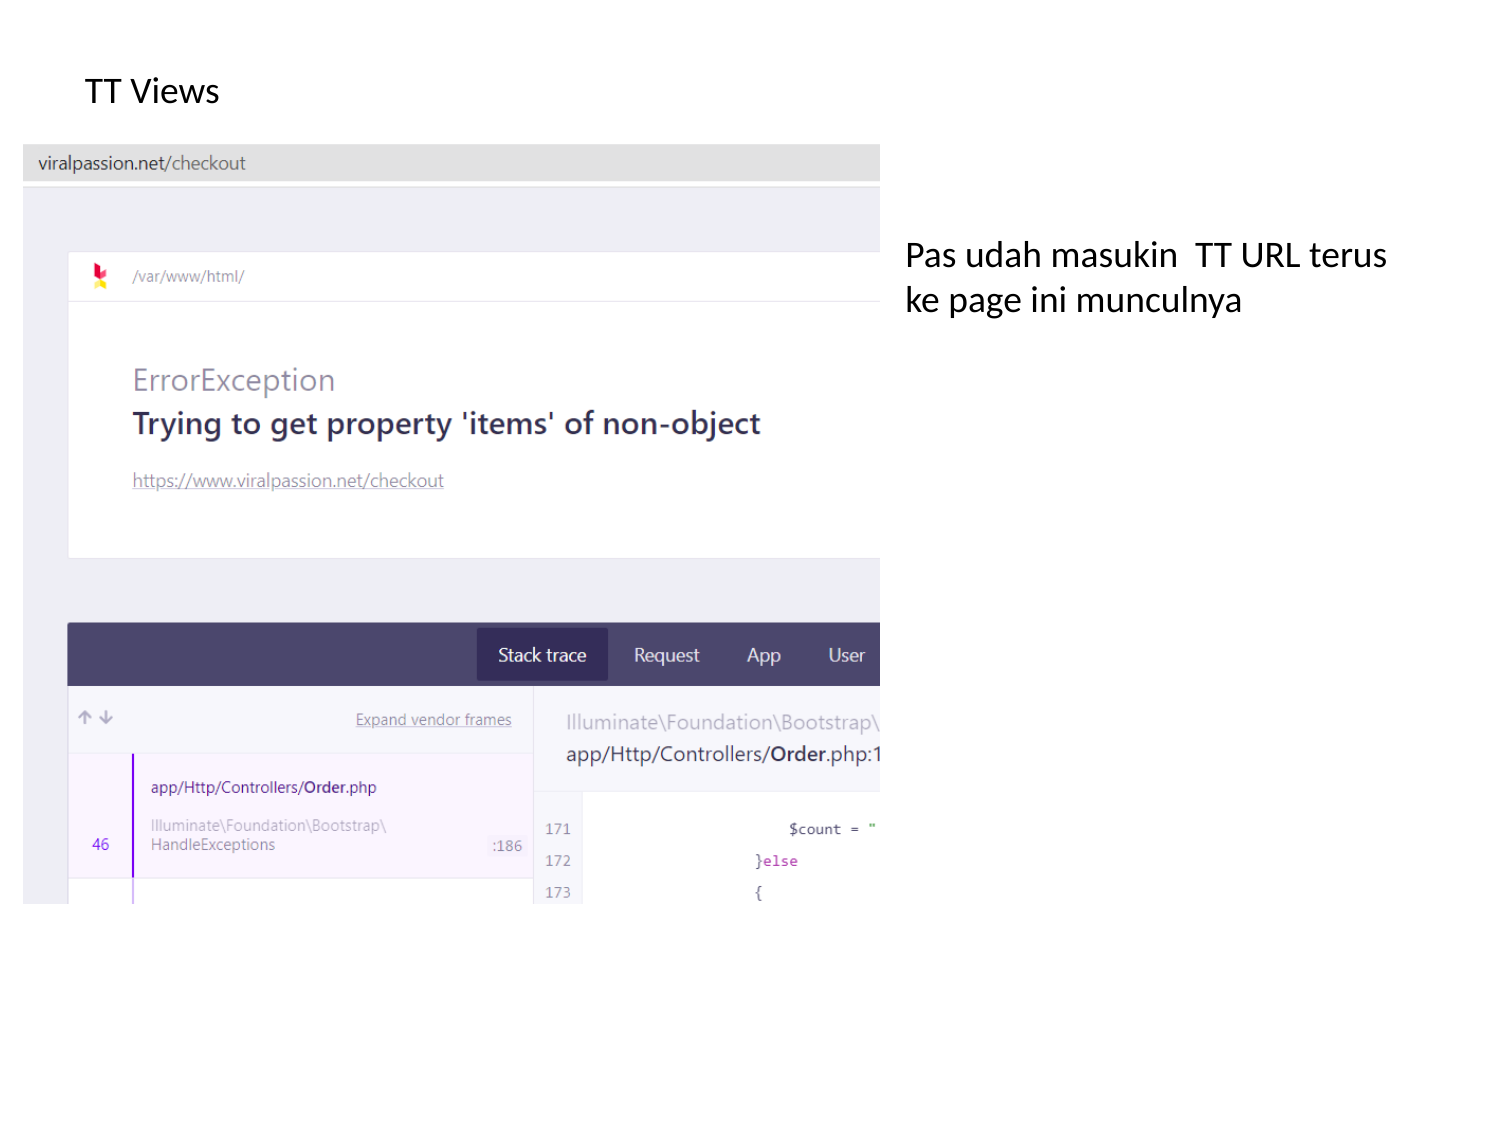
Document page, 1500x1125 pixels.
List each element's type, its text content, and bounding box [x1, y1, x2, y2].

text_box TT Views [70, 58, 387, 119]
picture [23, 140, 880, 904]
text_box Pas udah masukin TT URL terus ke page ini munculnya [890, 222, 1418, 328]
